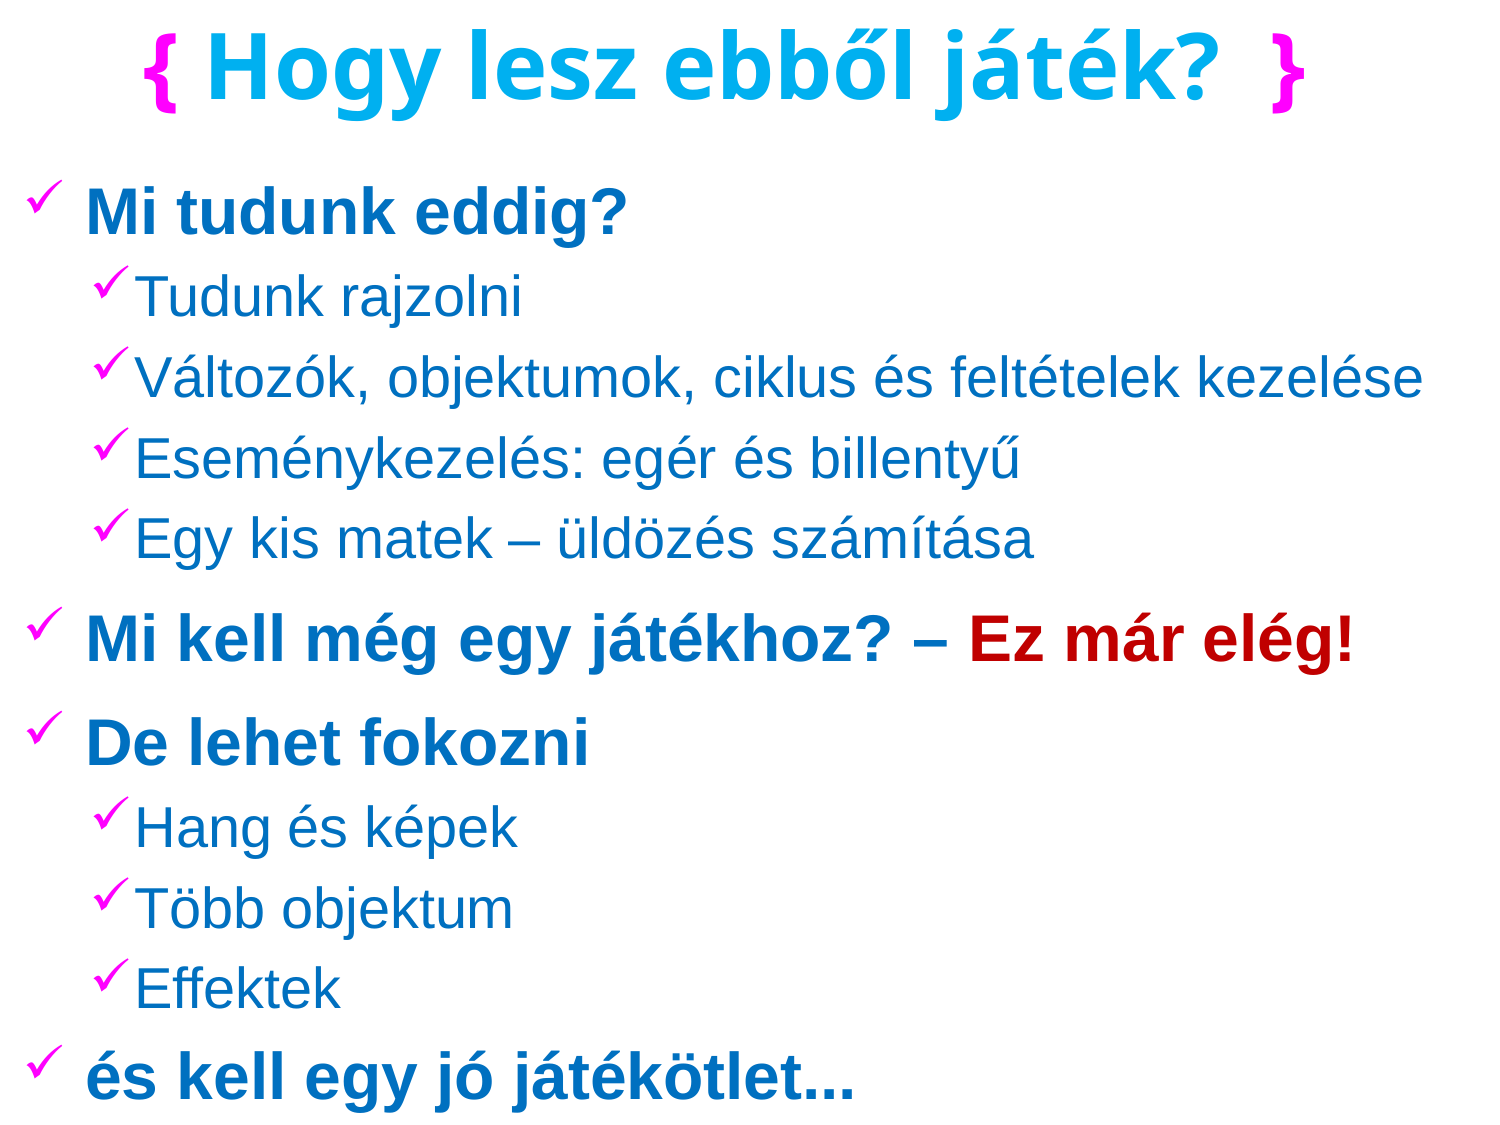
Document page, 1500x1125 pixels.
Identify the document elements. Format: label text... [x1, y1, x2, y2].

list Mi tudunk eddig? Tudunk rajzolni Változók, objektumok, ciklus és feltételek kezelése Eseménykezelés: egér és billentyű Egy kis matek – üldözés számítása Mi kell még egy játékhoz? – Ez már elég! De lehet fokozni Hang és képek Több objektum Effektek és kell egy jó játékötlet... [2, 160, 1500, 1125]
title { Hogy lesz ebből játék? } [112, 0, 1338, 126]
